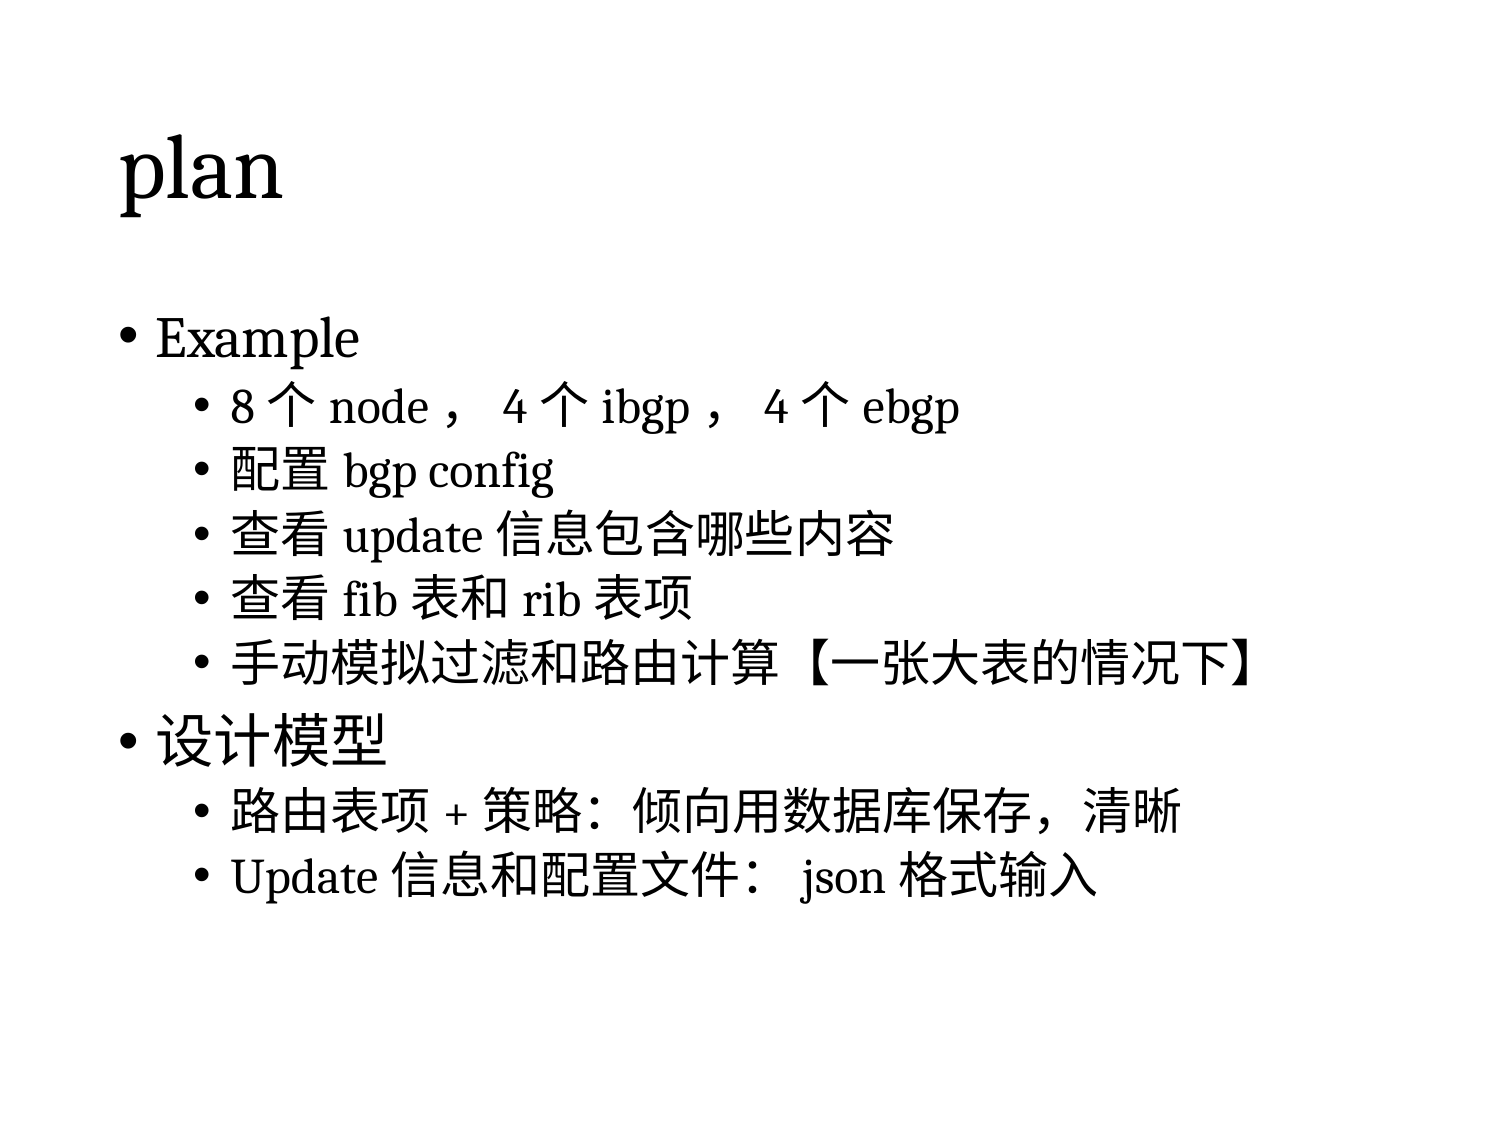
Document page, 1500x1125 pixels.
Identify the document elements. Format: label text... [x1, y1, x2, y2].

title plan [103, 59, 1397, 278]
list Example 8个node，4个ibgp，4个ebgp 配置bgp config 查看update信息包含哪些内容 查看fib表和rib表项 手动模拟过滤和路由计算【一张大表的情况下】 设计模型 路由表项+策略：倾向用数据库保存，清晰 Update信息和配置文件：json格式输入 [103, 299, 1397, 1014]
